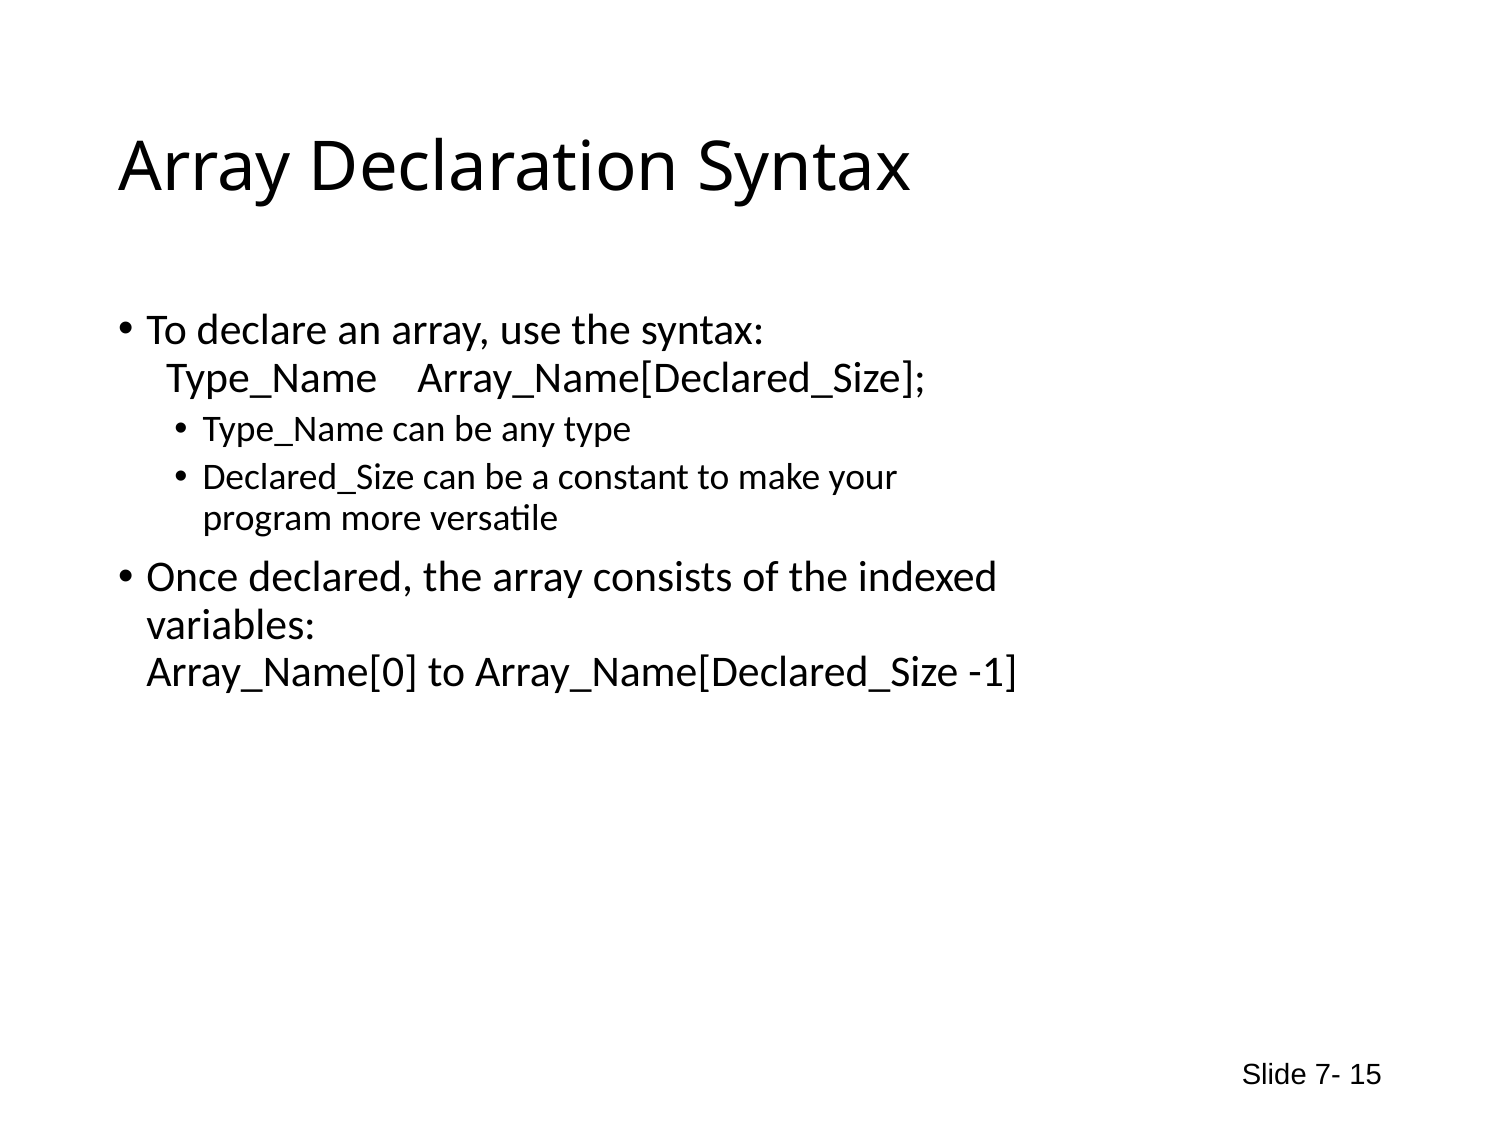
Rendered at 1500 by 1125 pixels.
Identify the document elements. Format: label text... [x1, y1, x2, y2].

list To declare an array, use the syntax: Type_Name Array_Name[Declared_Size]; Type_Name can be any type Declared_Size can be a constant to make your program more versatile Once declared, the array consists of the indexed variables: Array_Name[0] to Array_Name[Declared_Size -1] [103, 299, 1397, 750]
title Array Declaration Syntax [103, 59, 1397, 278]
slide_number Slide 7- 15 [1059, 1042, 1397, 1103]
